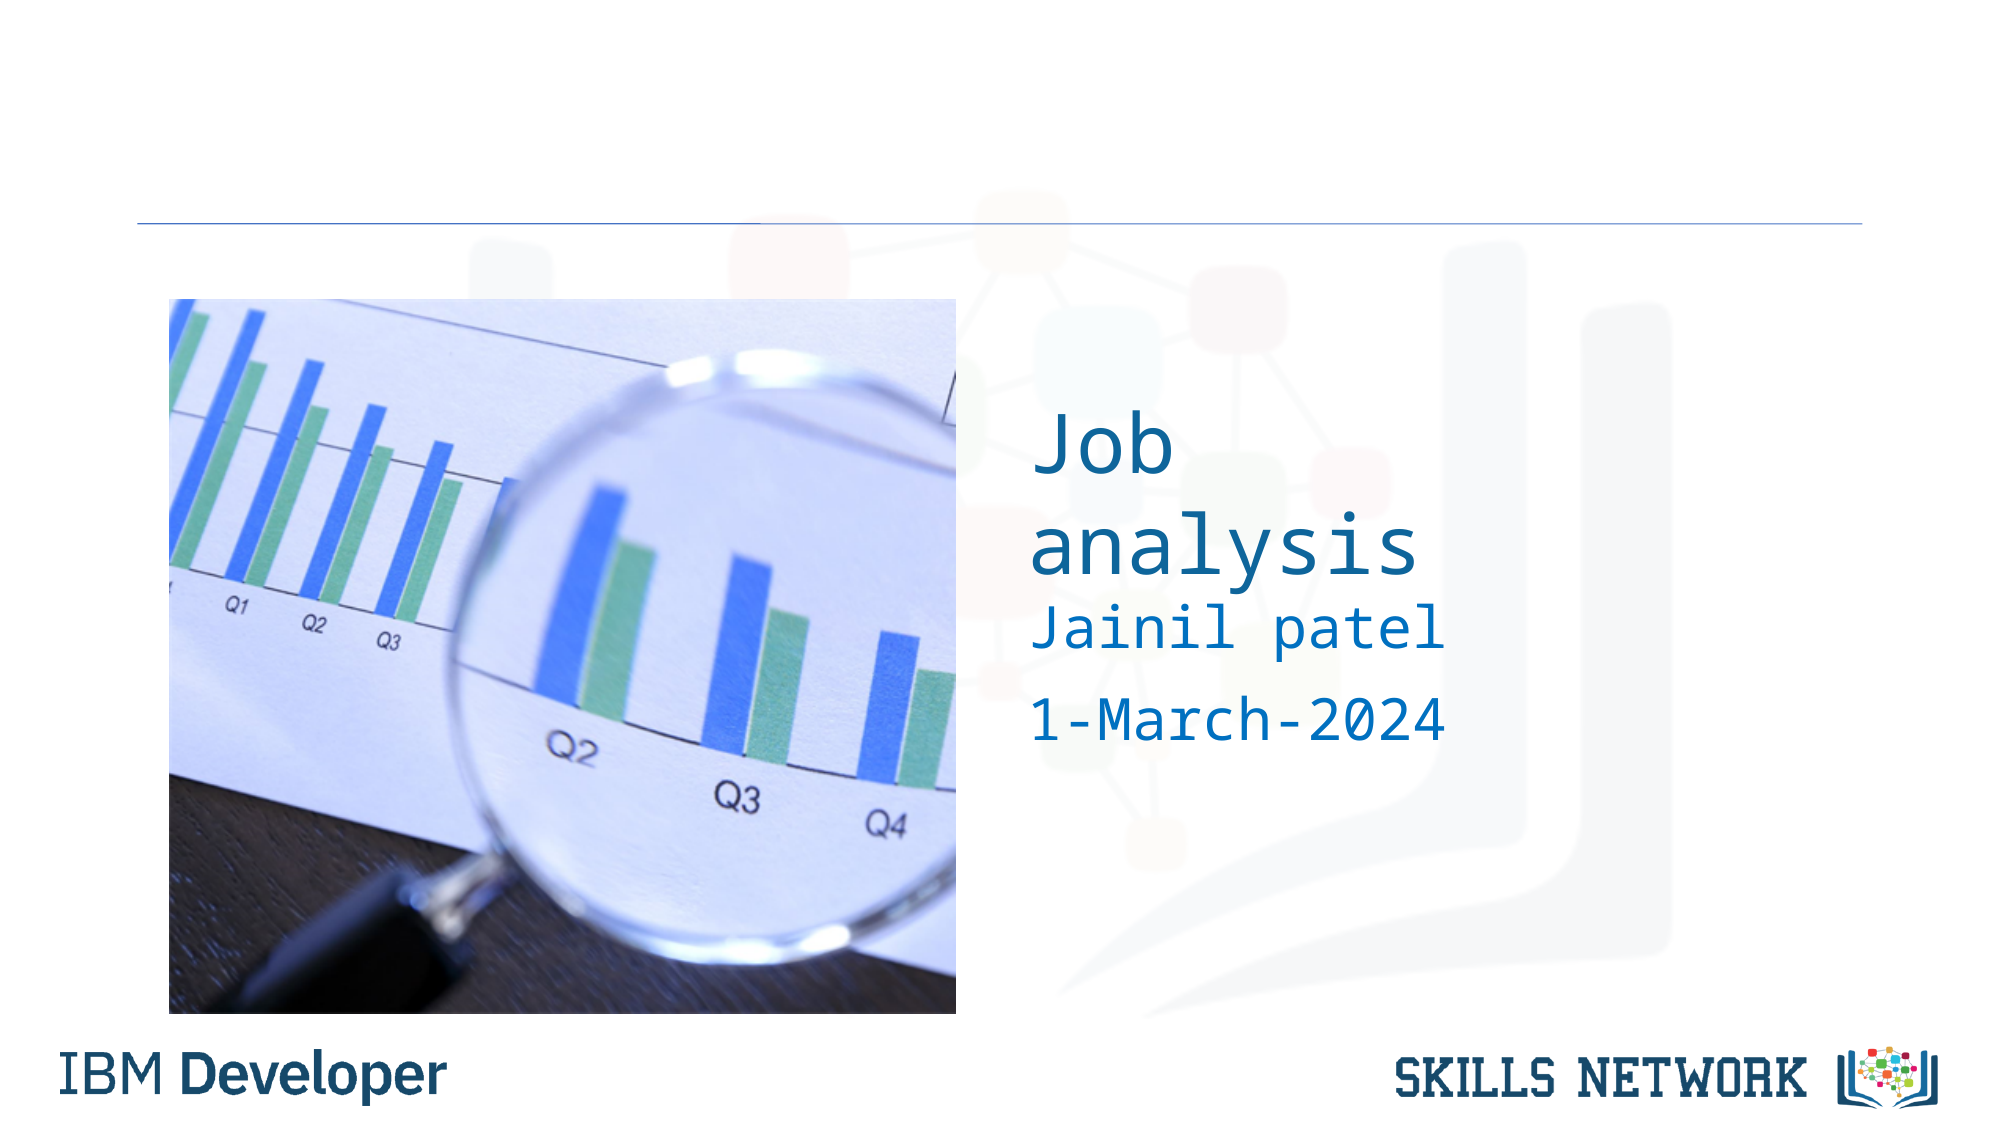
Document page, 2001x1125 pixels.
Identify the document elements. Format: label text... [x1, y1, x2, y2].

title Job analysis [1012, 384, 1489, 583]
picture [55, 1045, 459, 1108]
picture [169, 299, 956, 1014]
list Jainil patel 1-March-2024 [1012, 583, 1863, 1014]
picture [1390, 1045, 1945, 1111]
